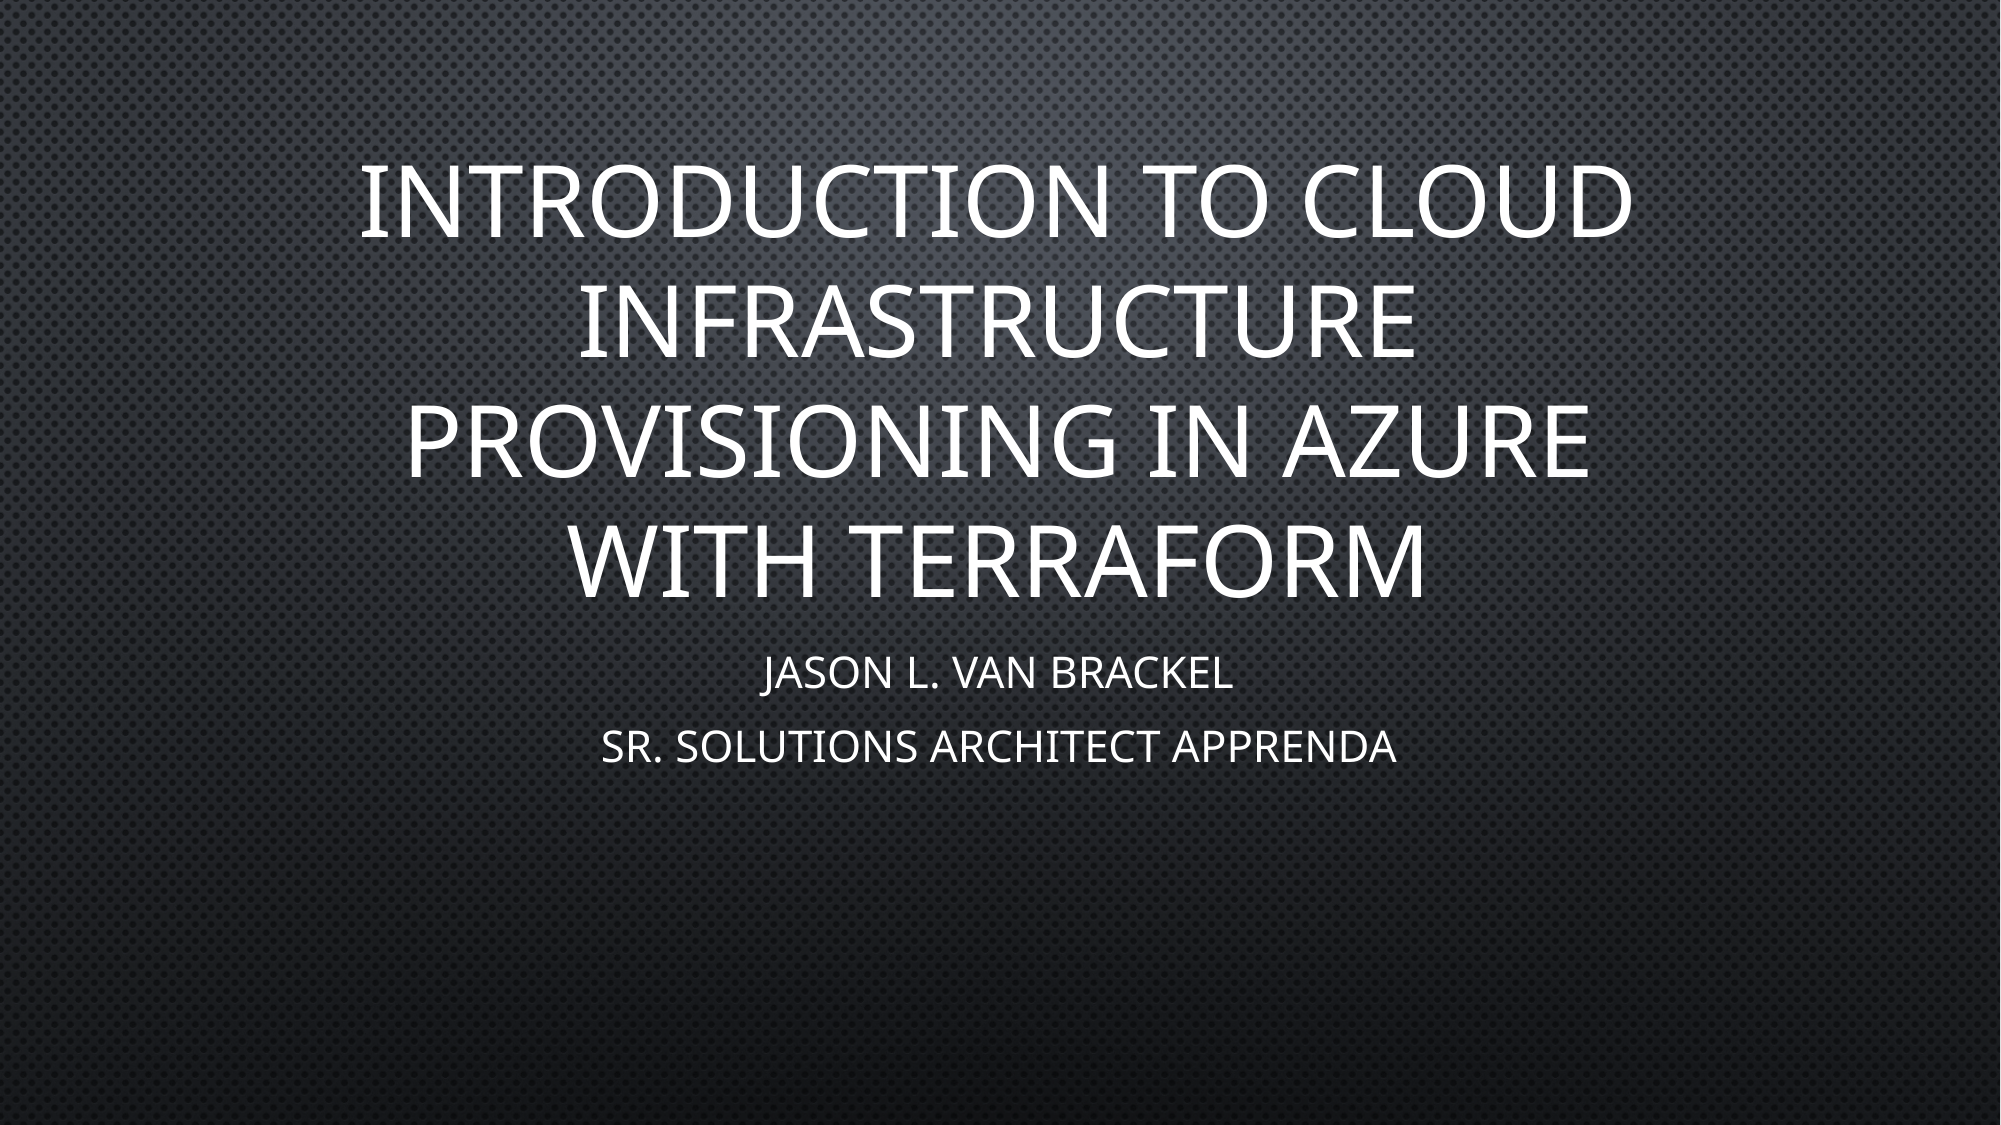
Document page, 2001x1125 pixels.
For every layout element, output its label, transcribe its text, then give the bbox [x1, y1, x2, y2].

title Introduction to Cloud Infrastructure Provisioning in Azure with Terraform [287, 99, 1711, 625]
subtitle Jason L. van Brackel Sr. Solutions Architect Apprenda [287, 637, 1711, 950]
